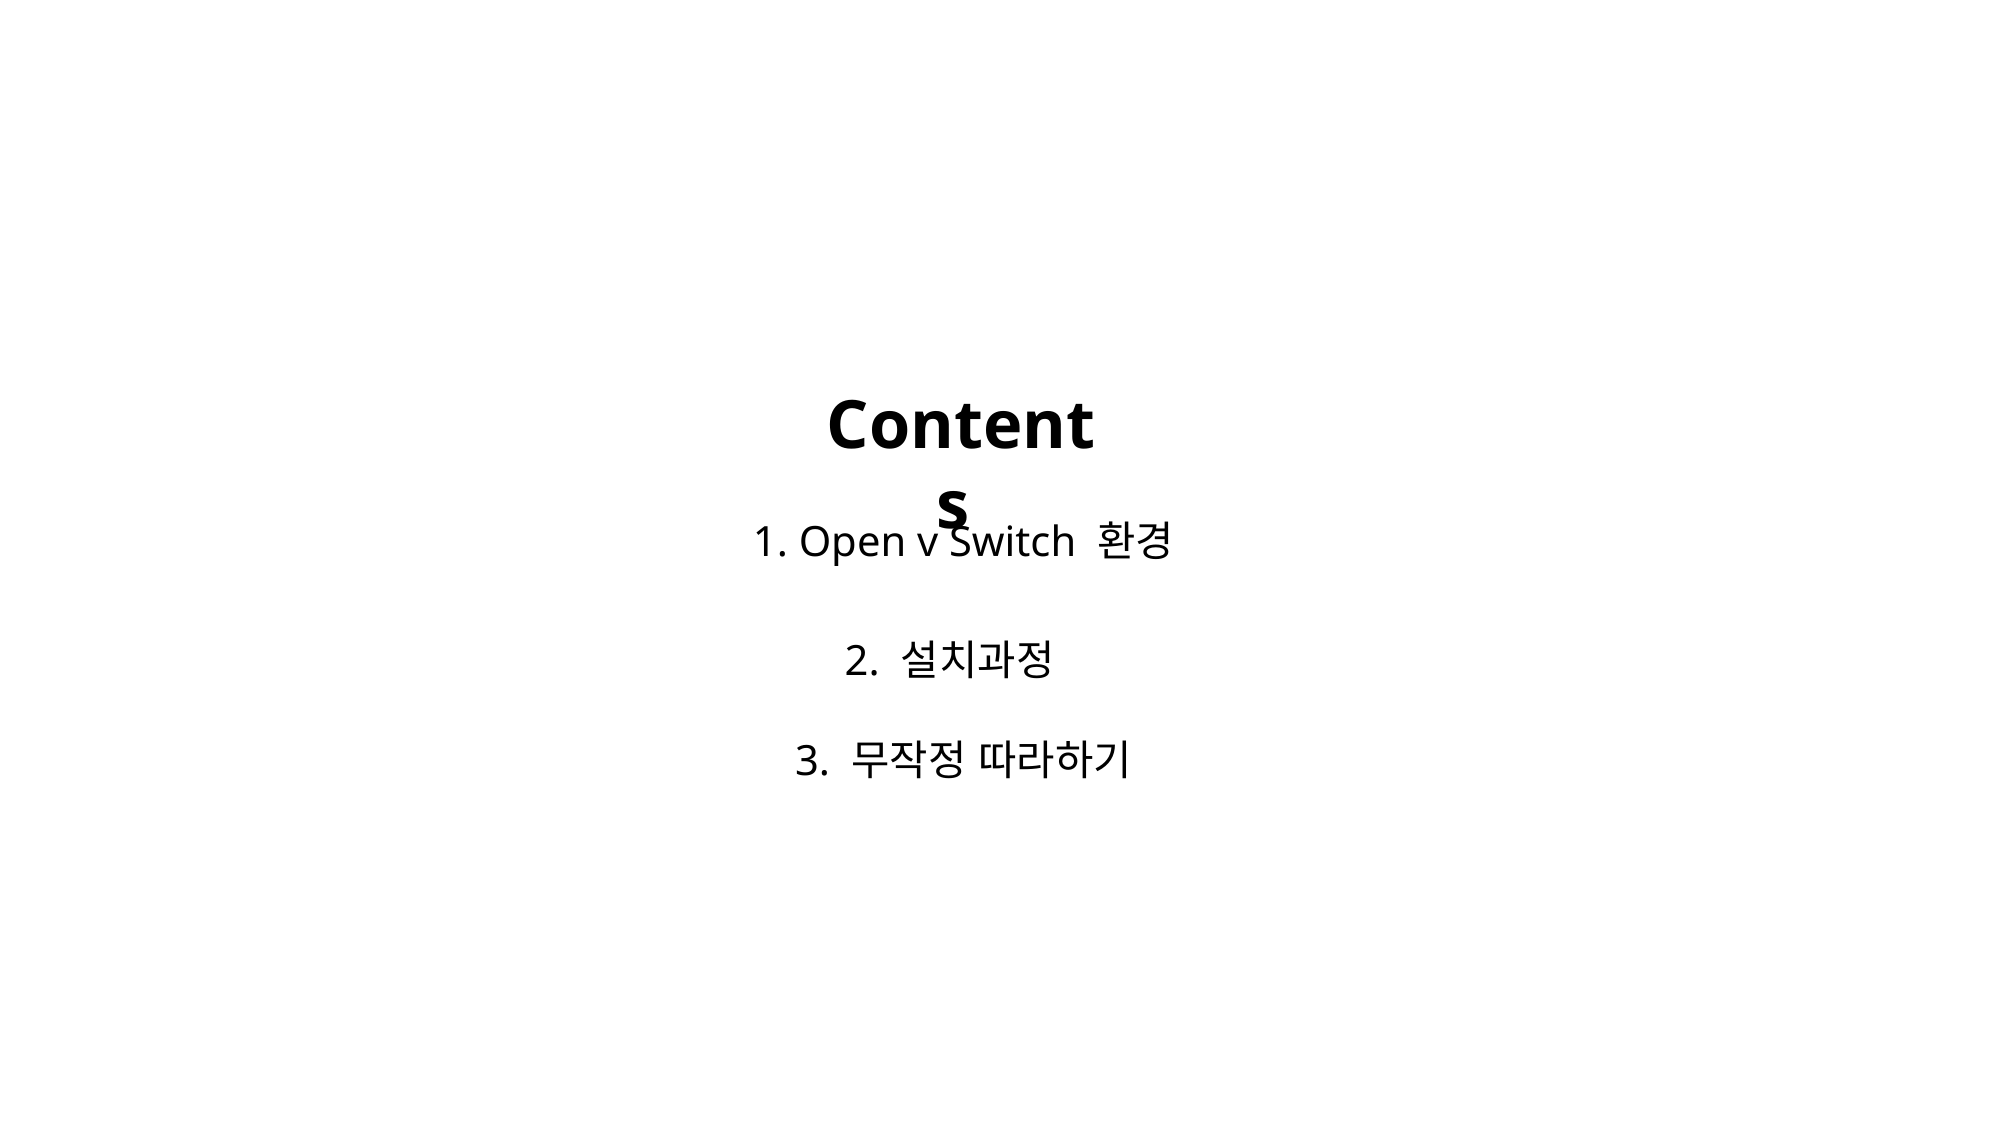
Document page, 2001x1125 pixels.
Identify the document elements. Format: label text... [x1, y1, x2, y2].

text_box 2. 설치과정 [562, 626, 1361, 692]
text_box Contents [797, 374, 1125, 507]
text_box 3. 무작정 따라하기 [570, 726, 1369, 792]
text_box 1. Open v Switch 환경 [570, 507, 1369, 573]
